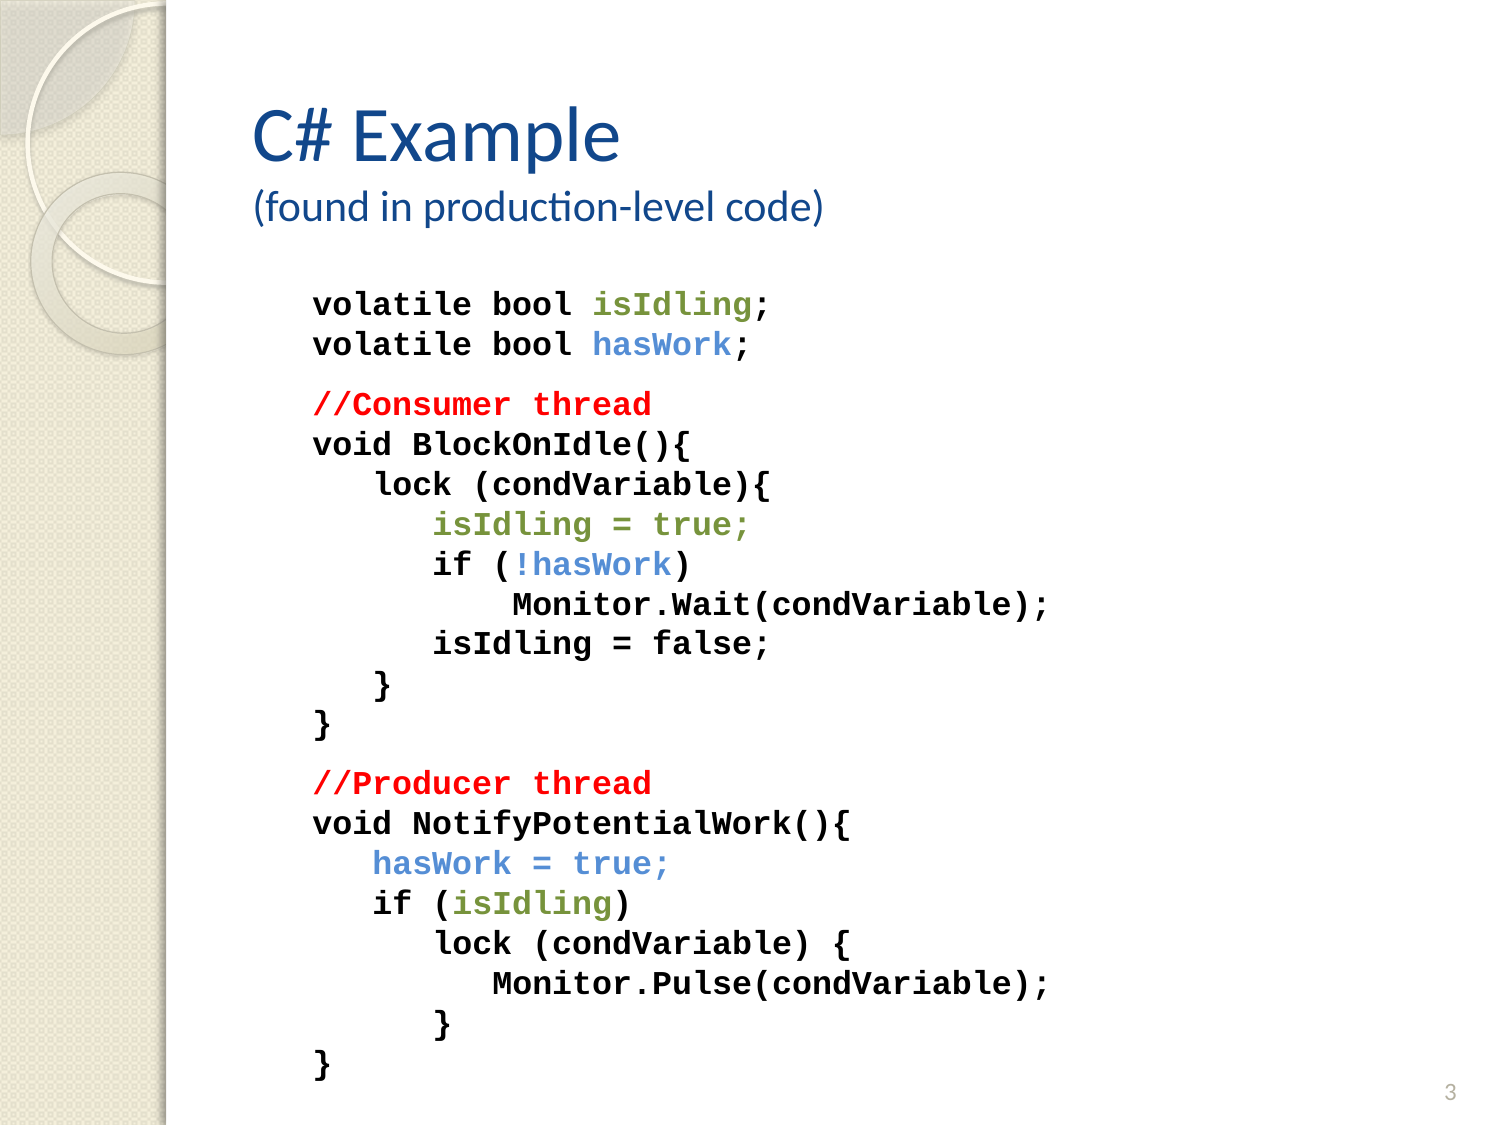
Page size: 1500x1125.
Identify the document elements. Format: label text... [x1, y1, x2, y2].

text_box volatile bool isIdling; volatile bool hasWork; //Consumer thread void BlockOnIdle(){ lock (condVariable){ isIdling = true; if (!hasWork) Monitor.Wait(condVariable); isIdling = false; } } //Producer thread void NotifyPotentialWork(){ hasWork = true; if (isIdling) lock (condVariable) { Monitor.Pulse(condVariable); } } [237, 274, 1375, 1089]
title C# Example (found in production-level code) [237, 75, 1468, 238]
slide_number 3 [1413, 1034, 1488, 1113]
